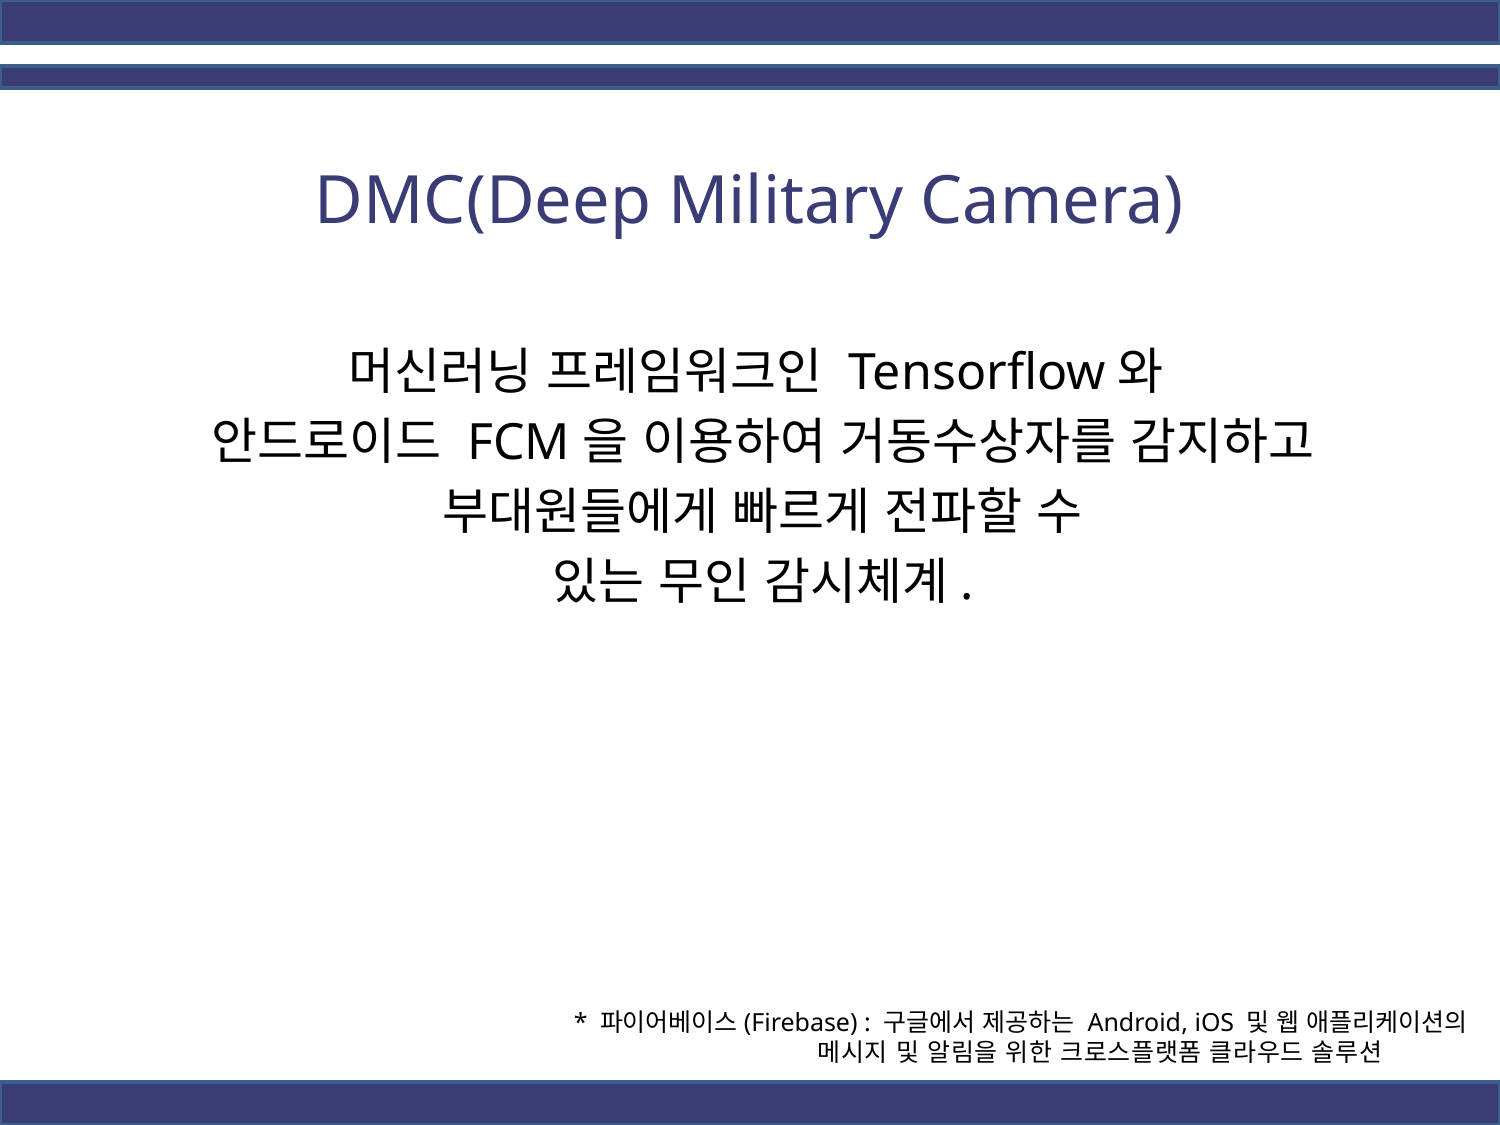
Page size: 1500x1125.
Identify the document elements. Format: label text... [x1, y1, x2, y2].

list DMC(Deep Military Camera) 머신러닝 프레임워크인 Tensorflow와 안드로이드 FCM을 이용하여 거동수상자를 감지하고 부대원들에게 빠르게 전파할 수 있는 무인 감시체계. [75, 149, 1425, 892]
text_box * 파이어베이스(Firebase) : 구글에서 제공하는 Android, iOS 및 웹 애플리케이션의 메시지 및 알림을 위한 크로스플랫폼 클라우드 솔루션 [559, 999, 1483, 1075]
